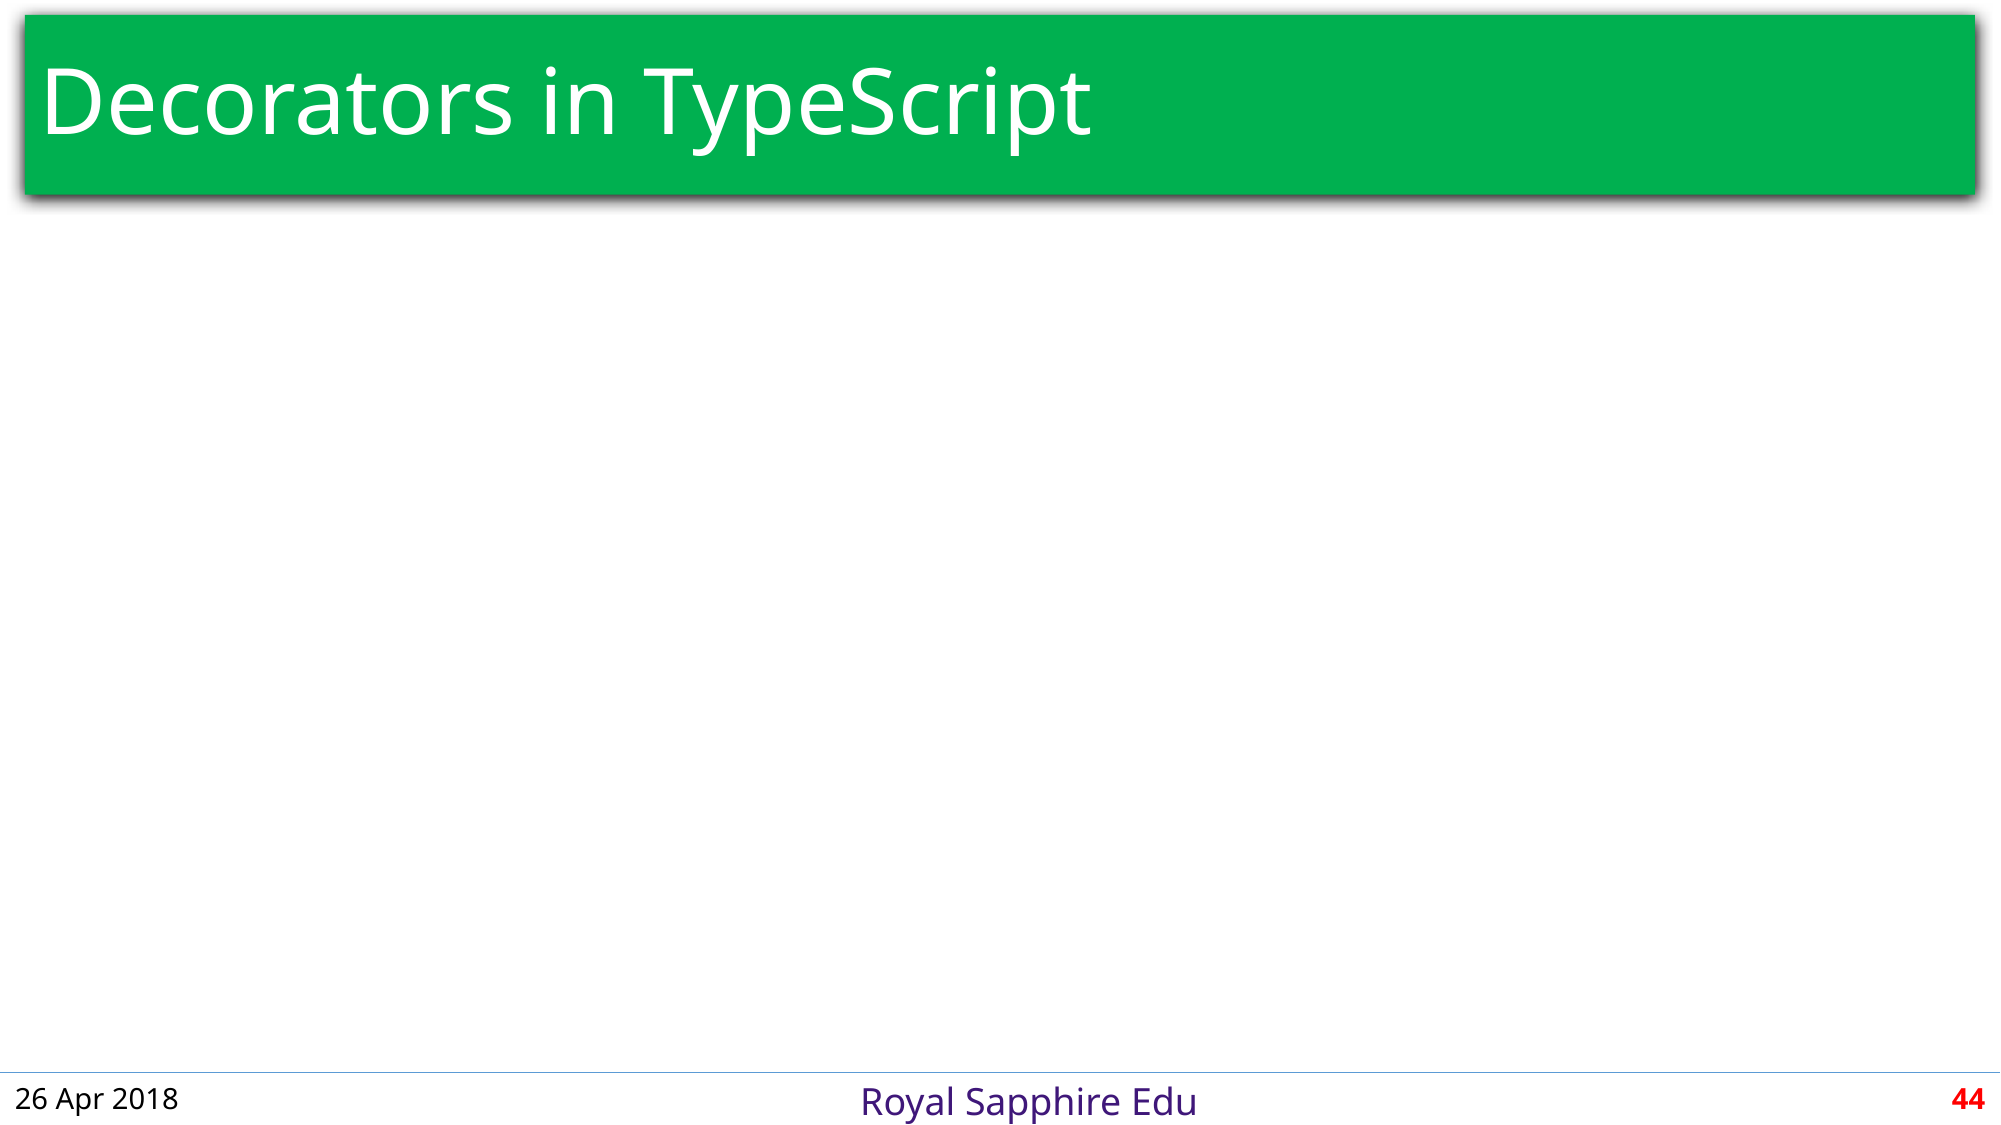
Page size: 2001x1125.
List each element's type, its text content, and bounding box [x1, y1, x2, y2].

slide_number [0, 1072, 450, 1115]
slide_number 44 [1550, 1072, 2000, 1115]
title Decorators in TypeScript [24, 14, 1975, 195]
